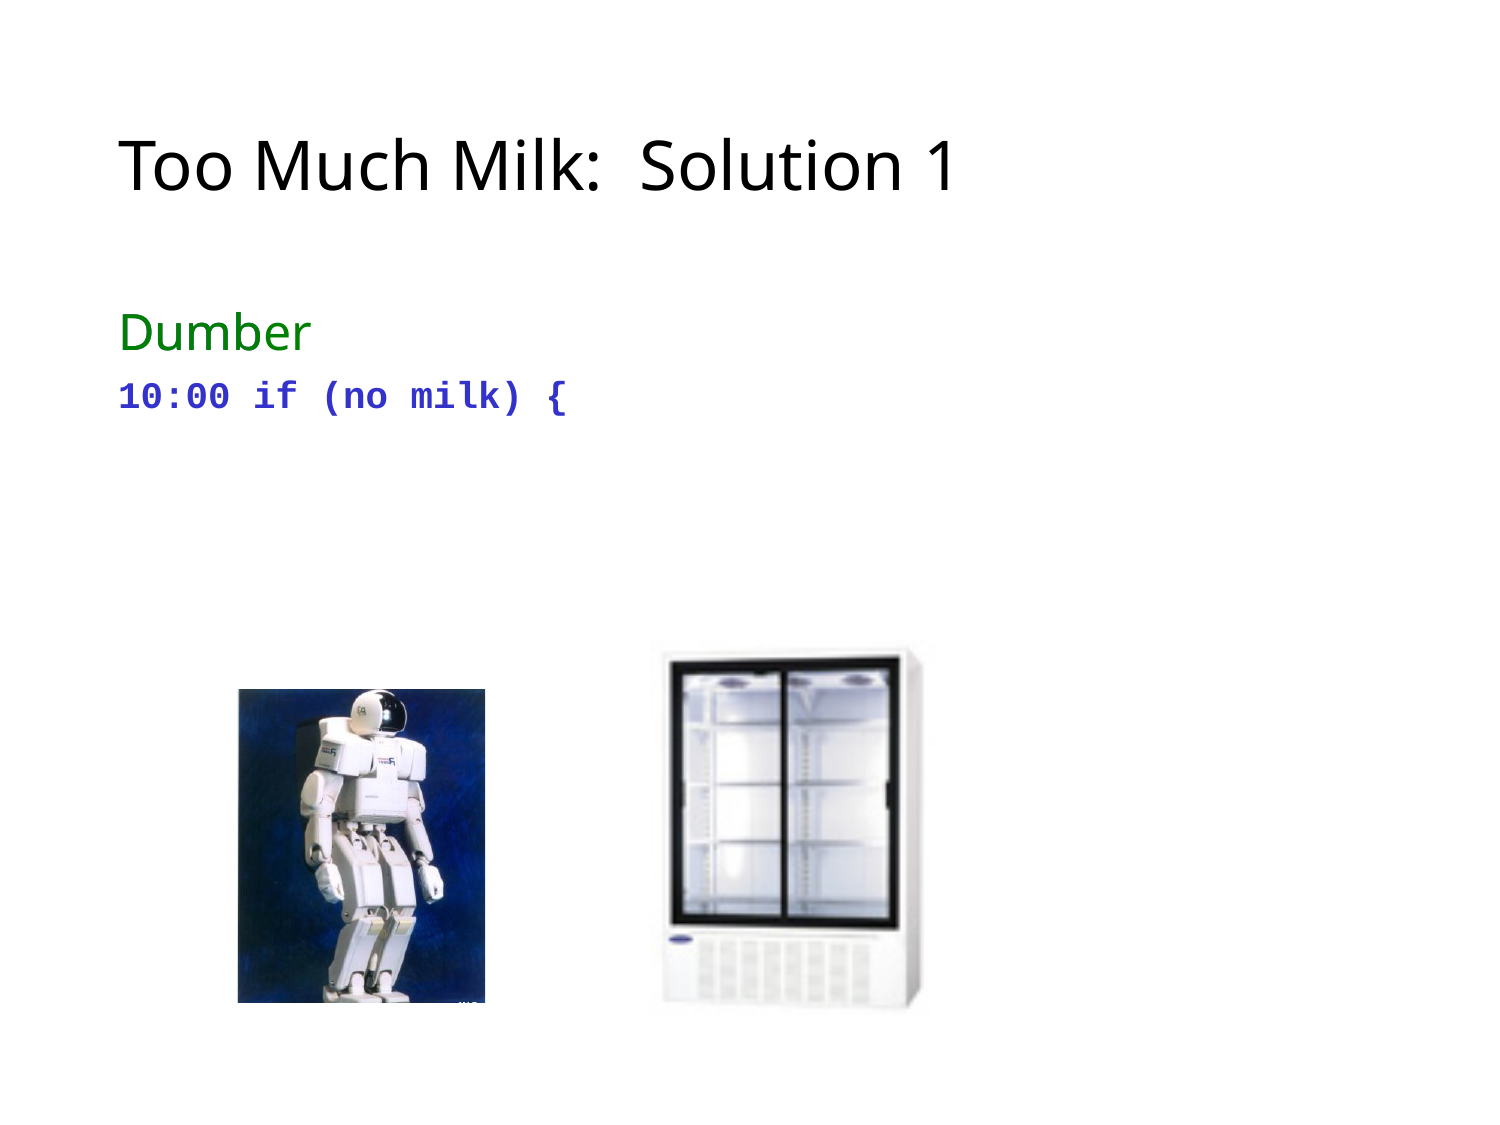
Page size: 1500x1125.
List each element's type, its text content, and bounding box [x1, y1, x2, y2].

title Too Much Milk: Solution 1 [103, 59, 1397, 278]
list Dumber [103, 299, 1397, 1014]
picture [236, 689, 486, 1003]
picture [649, 639, 938, 1041]
